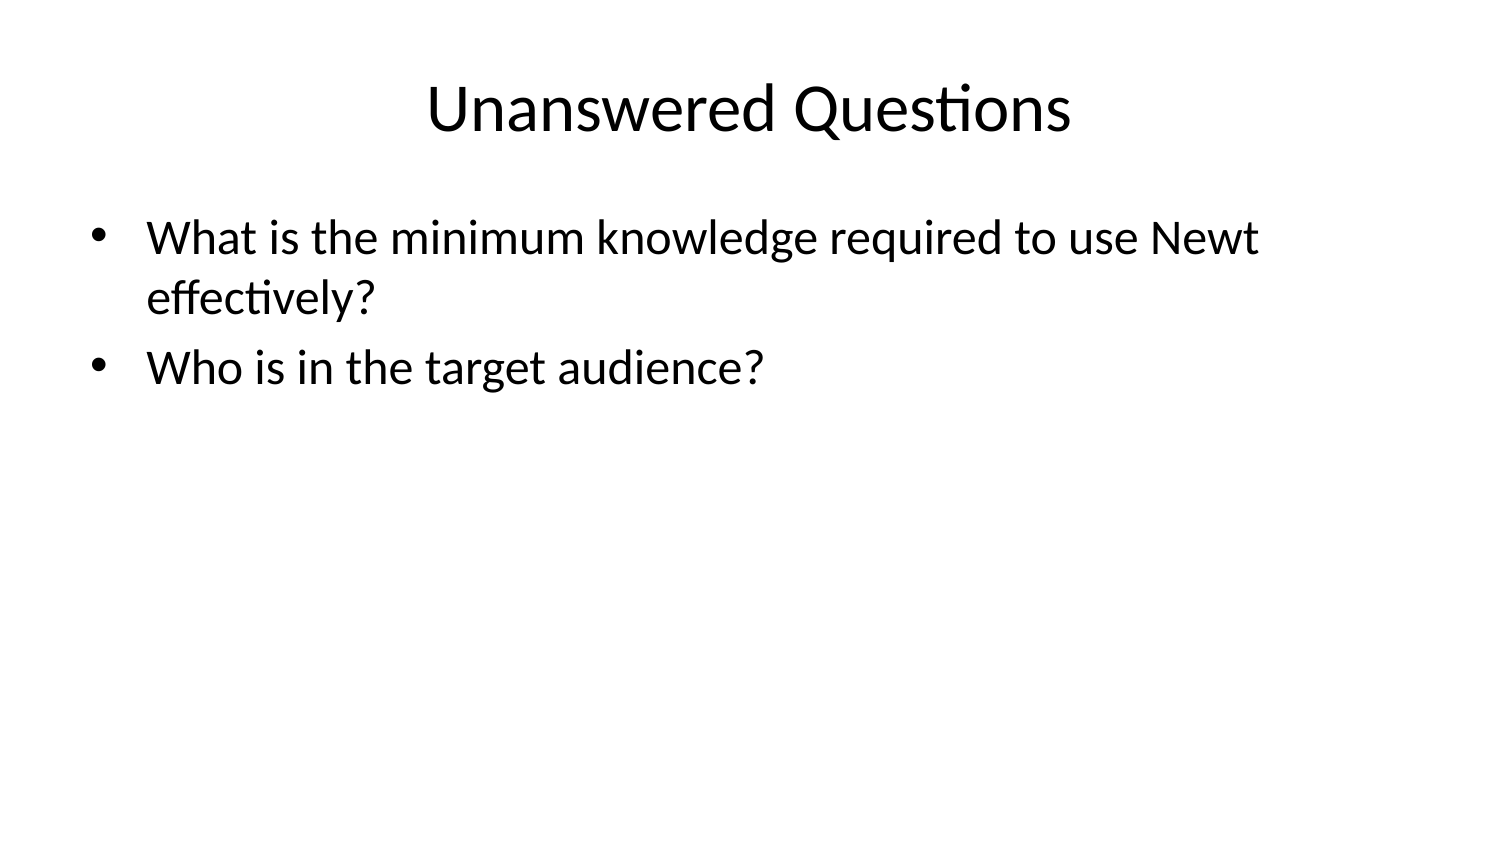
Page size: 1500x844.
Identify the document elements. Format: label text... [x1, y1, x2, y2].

title Unanswered Questions [75, 33, 1425, 175]
list What is the minimum knowledge required to use Newt effectively? Who is in the target audience? [75, 196, 1425, 754]
